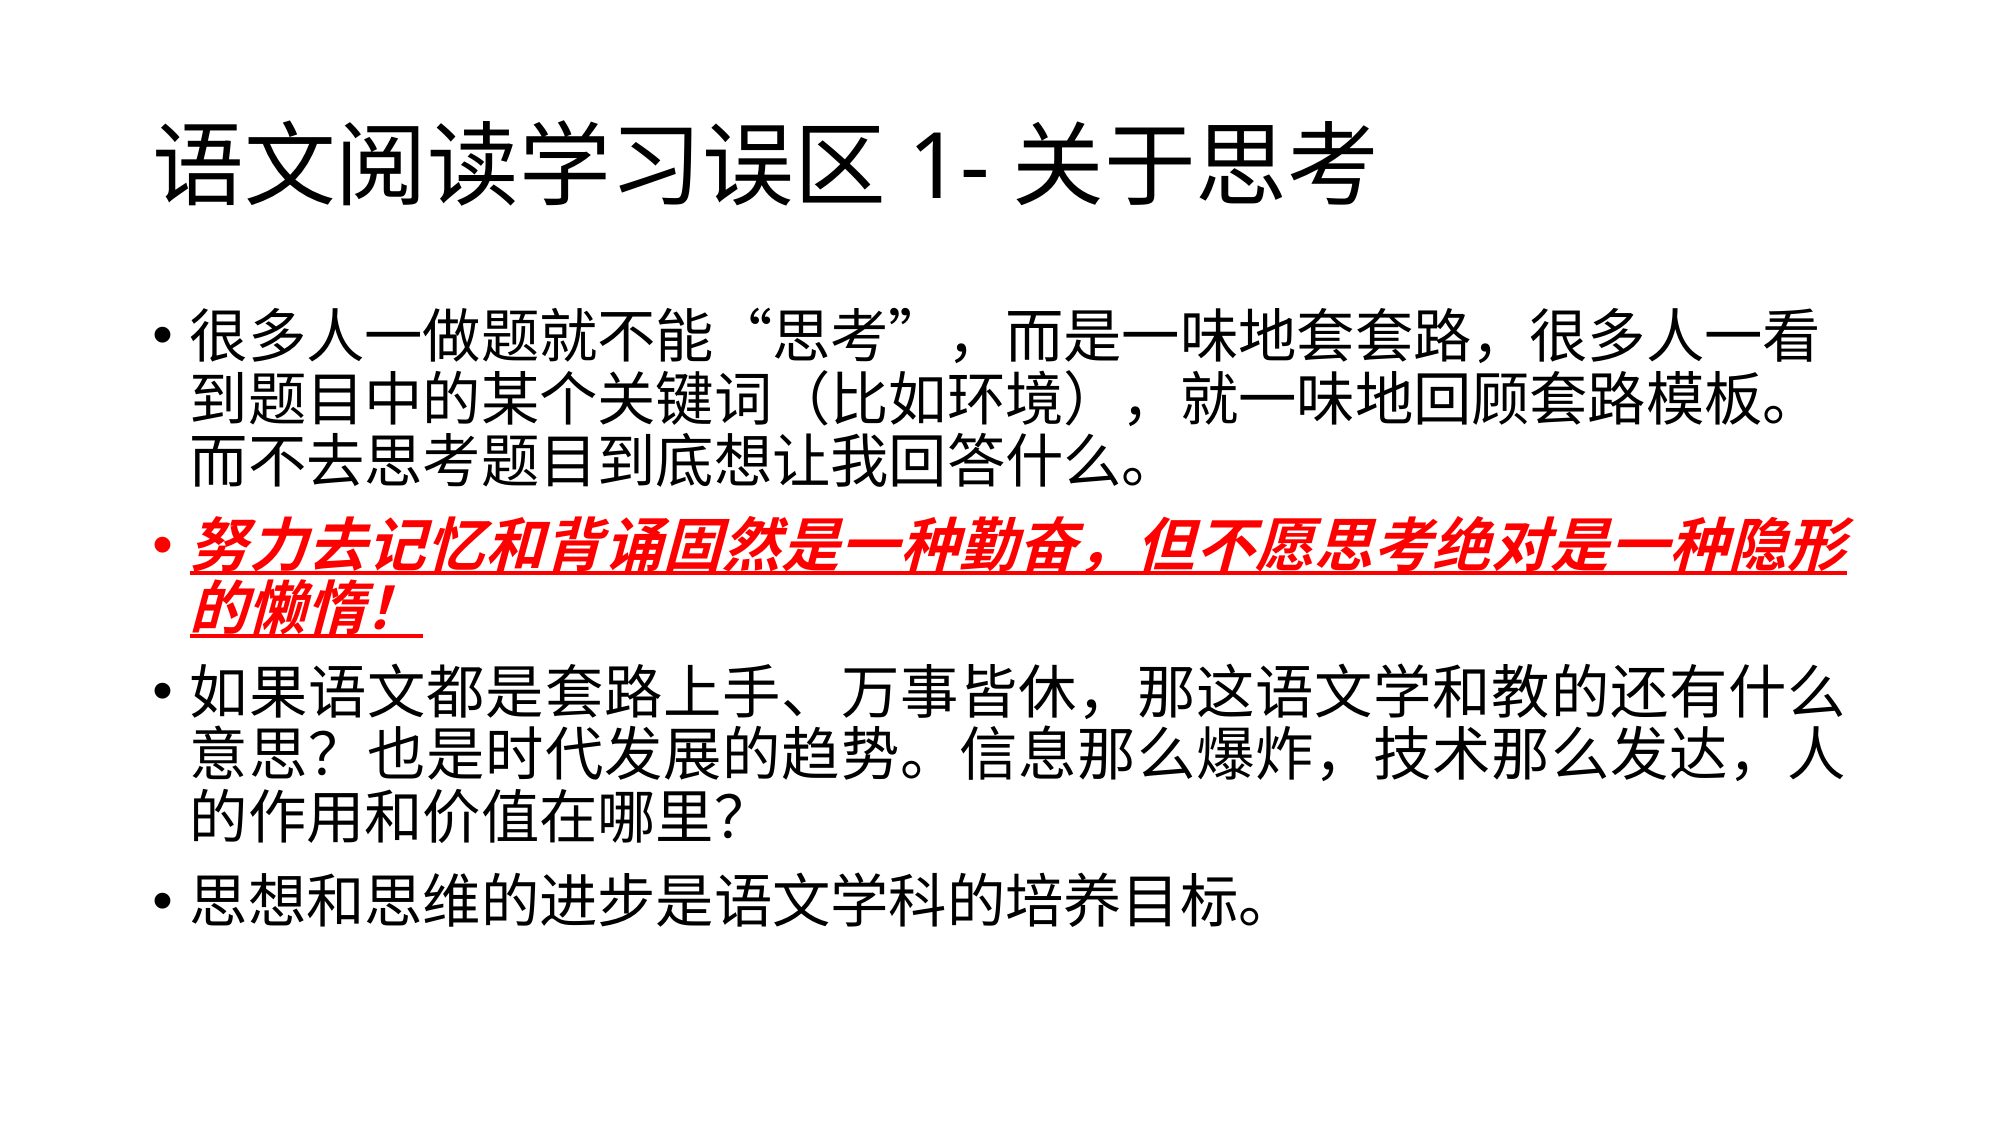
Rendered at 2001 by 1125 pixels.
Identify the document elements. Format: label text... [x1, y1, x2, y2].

title 语文阅读学习误区1-关于思考 [137, 59, 1863, 278]
list 很多人一做题就不能“思考”，而是一味地套套路，很多人一看到题目中的某个关键词（比如环境），就一味地回顾套路模板。而不去思考题目到底想让我回答什么。 努力去记忆和背诵固然是一种勤奋，但不愿思考绝对是一种隐形的懒惰！ 如果语文都是套路上手、万事皆休，那这语文学和教的还有什么意思？也是时代发展的趋势。信息那么爆炸，技术那么发达，人的作用和价值在哪里？ 思想和思维的进步是语文学科的培养目标。 [137, 299, 1863, 1014]
